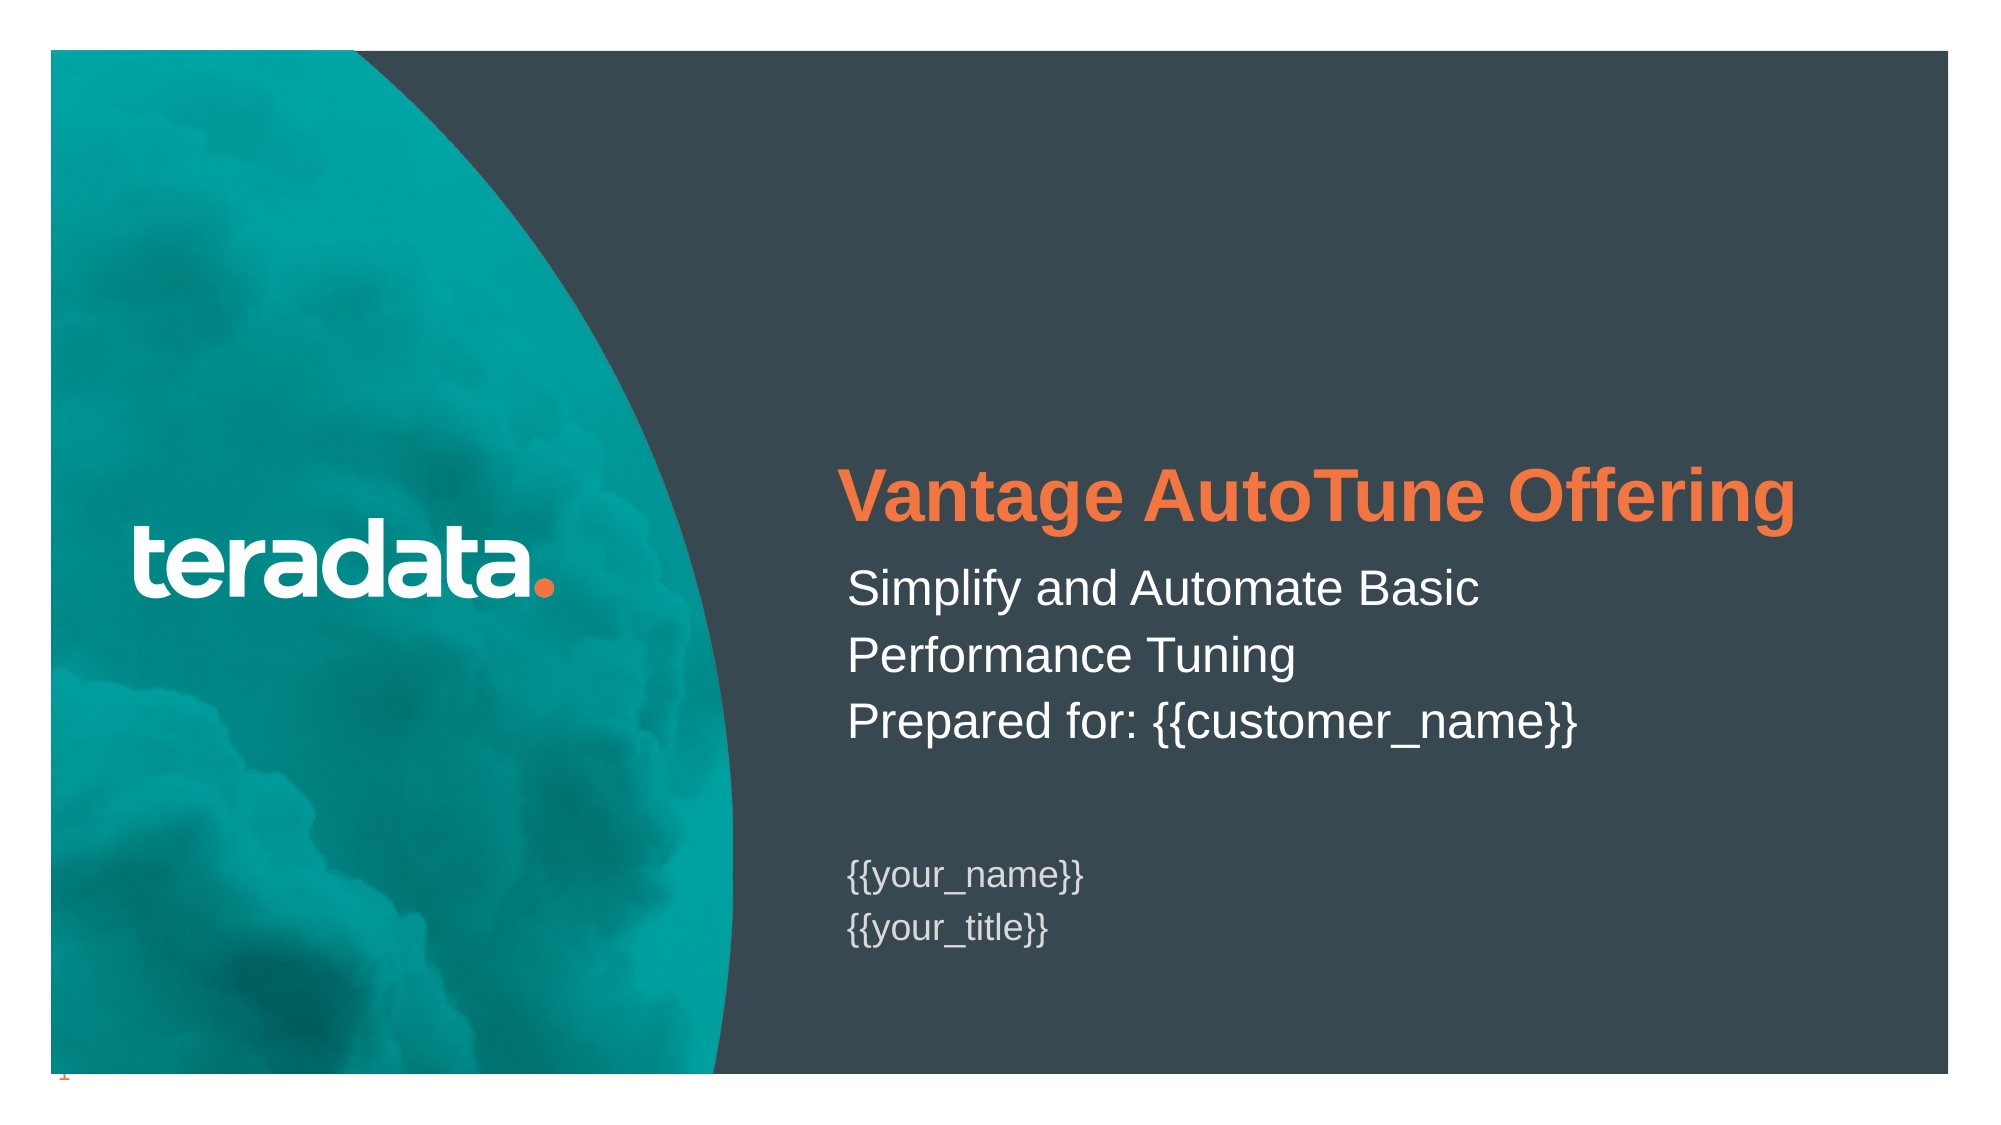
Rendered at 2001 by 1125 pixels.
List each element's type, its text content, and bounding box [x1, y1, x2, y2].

picture [51, 50, 733, 1074]
list Simplify and Automate Basic Performance Tuning Prepared for: {{customer_name}} [831, 562, 1910, 720]
list Vantage AutoTune Offering [741, 387, 1895, 596]
list {{your_name}} {{your_title}} [831, 842, 1910, 949]
